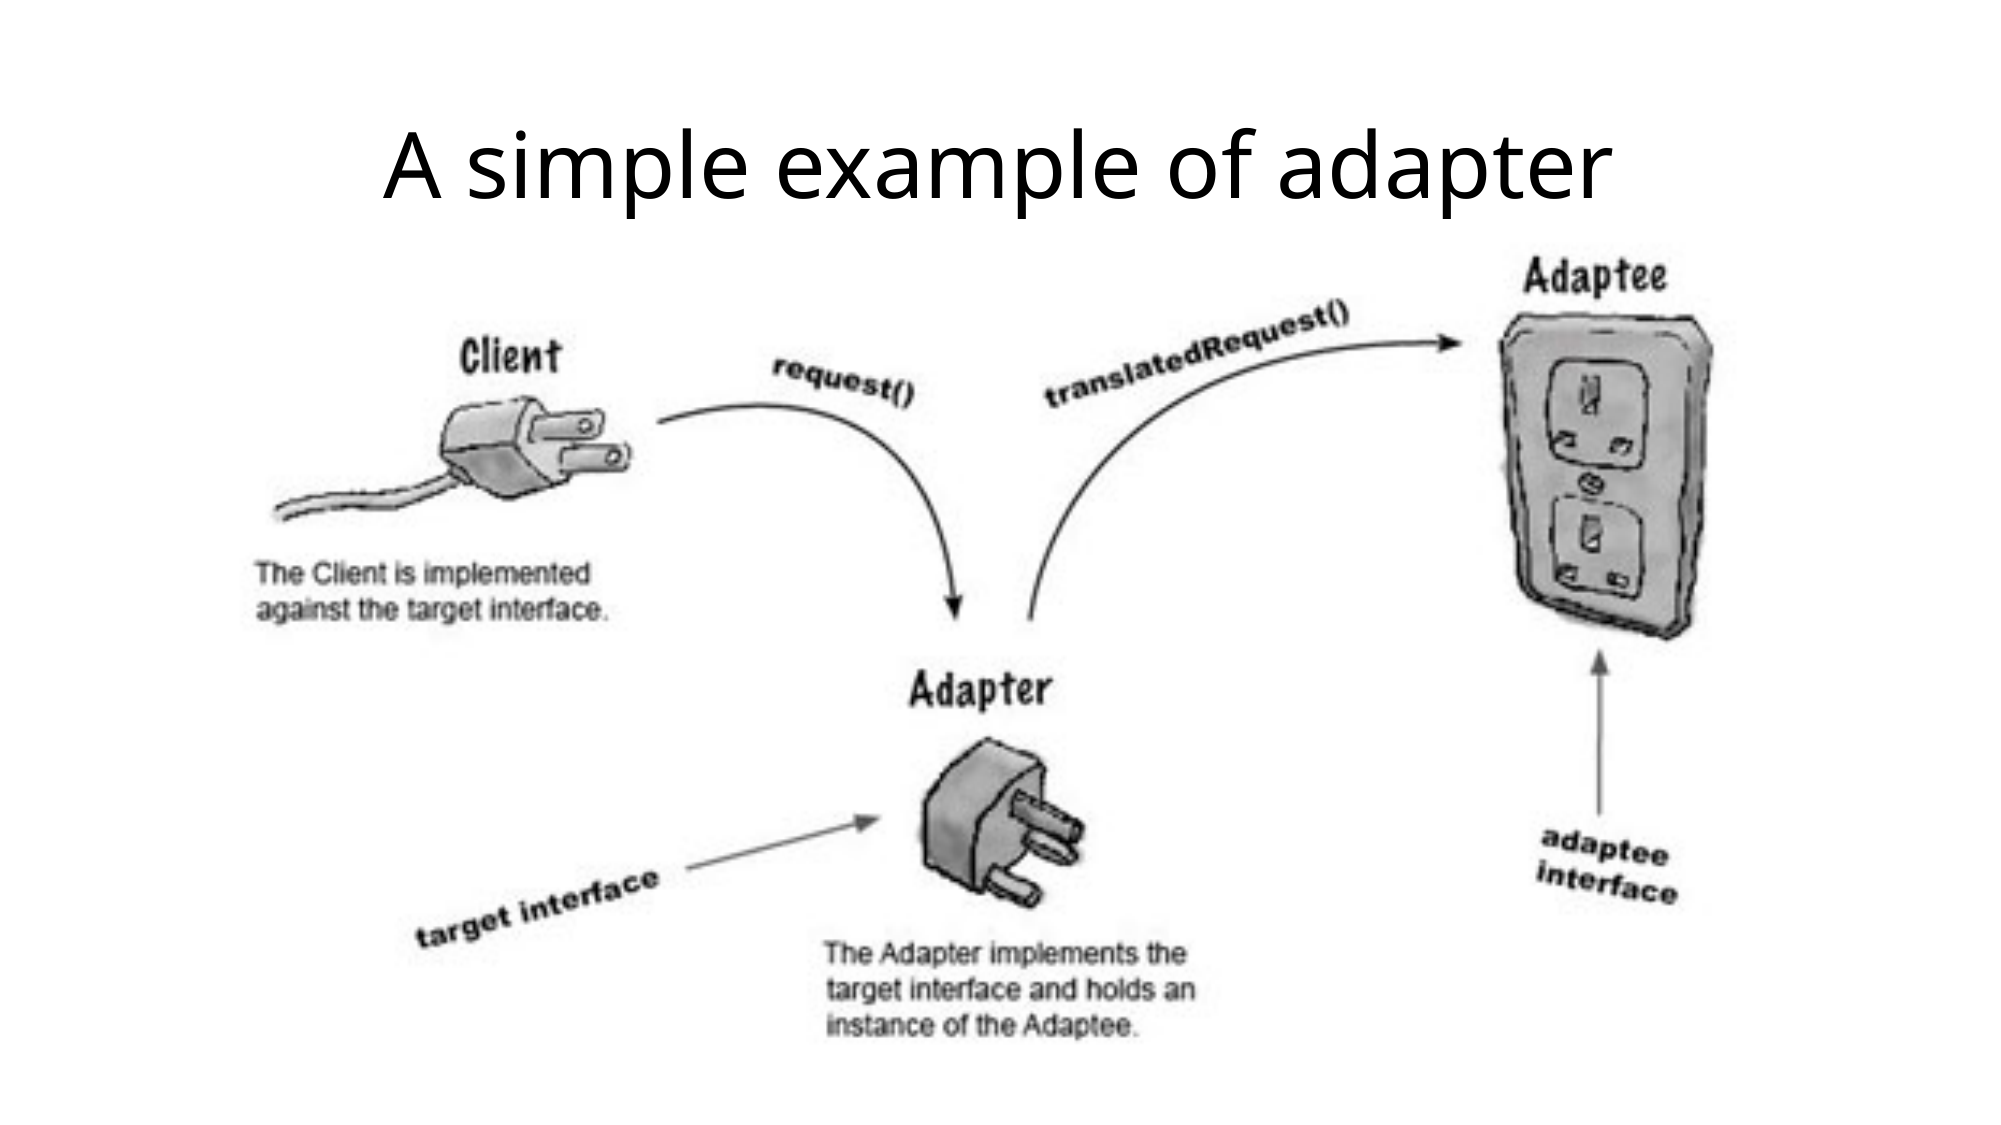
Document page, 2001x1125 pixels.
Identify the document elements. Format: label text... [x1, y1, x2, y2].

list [216, 219, 1840, 1125]
title A simple example of adapter [137, 59, 1863, 278]
